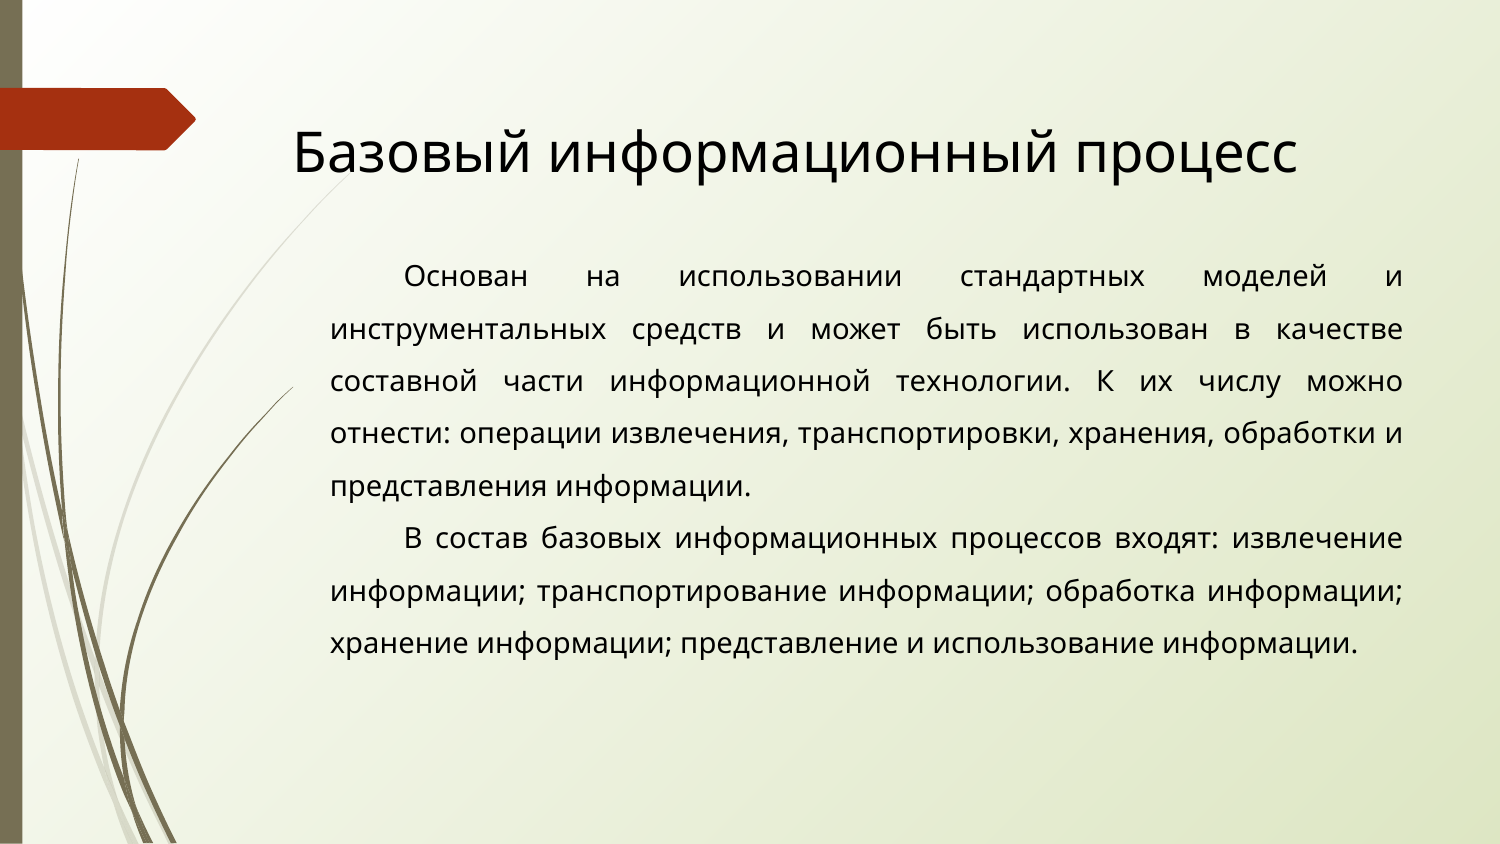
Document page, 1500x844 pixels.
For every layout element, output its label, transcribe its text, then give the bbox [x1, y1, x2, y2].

title Базовый информационный процесс [207, 76, 1416, 235]
list Основан на использовании стандартных моделей и инструментальных средств и может быть использован в качестве составной части информационной технологии. К их числу можно отнести: операции извлечения, транспортировки, хранения, обработки и представления информации. В состав базовых информационных процессов входят: извлечение информации; транспортирование информации; обработка информации; хранение информации; представление и использование информации. [318, 234, 1416, 700]
